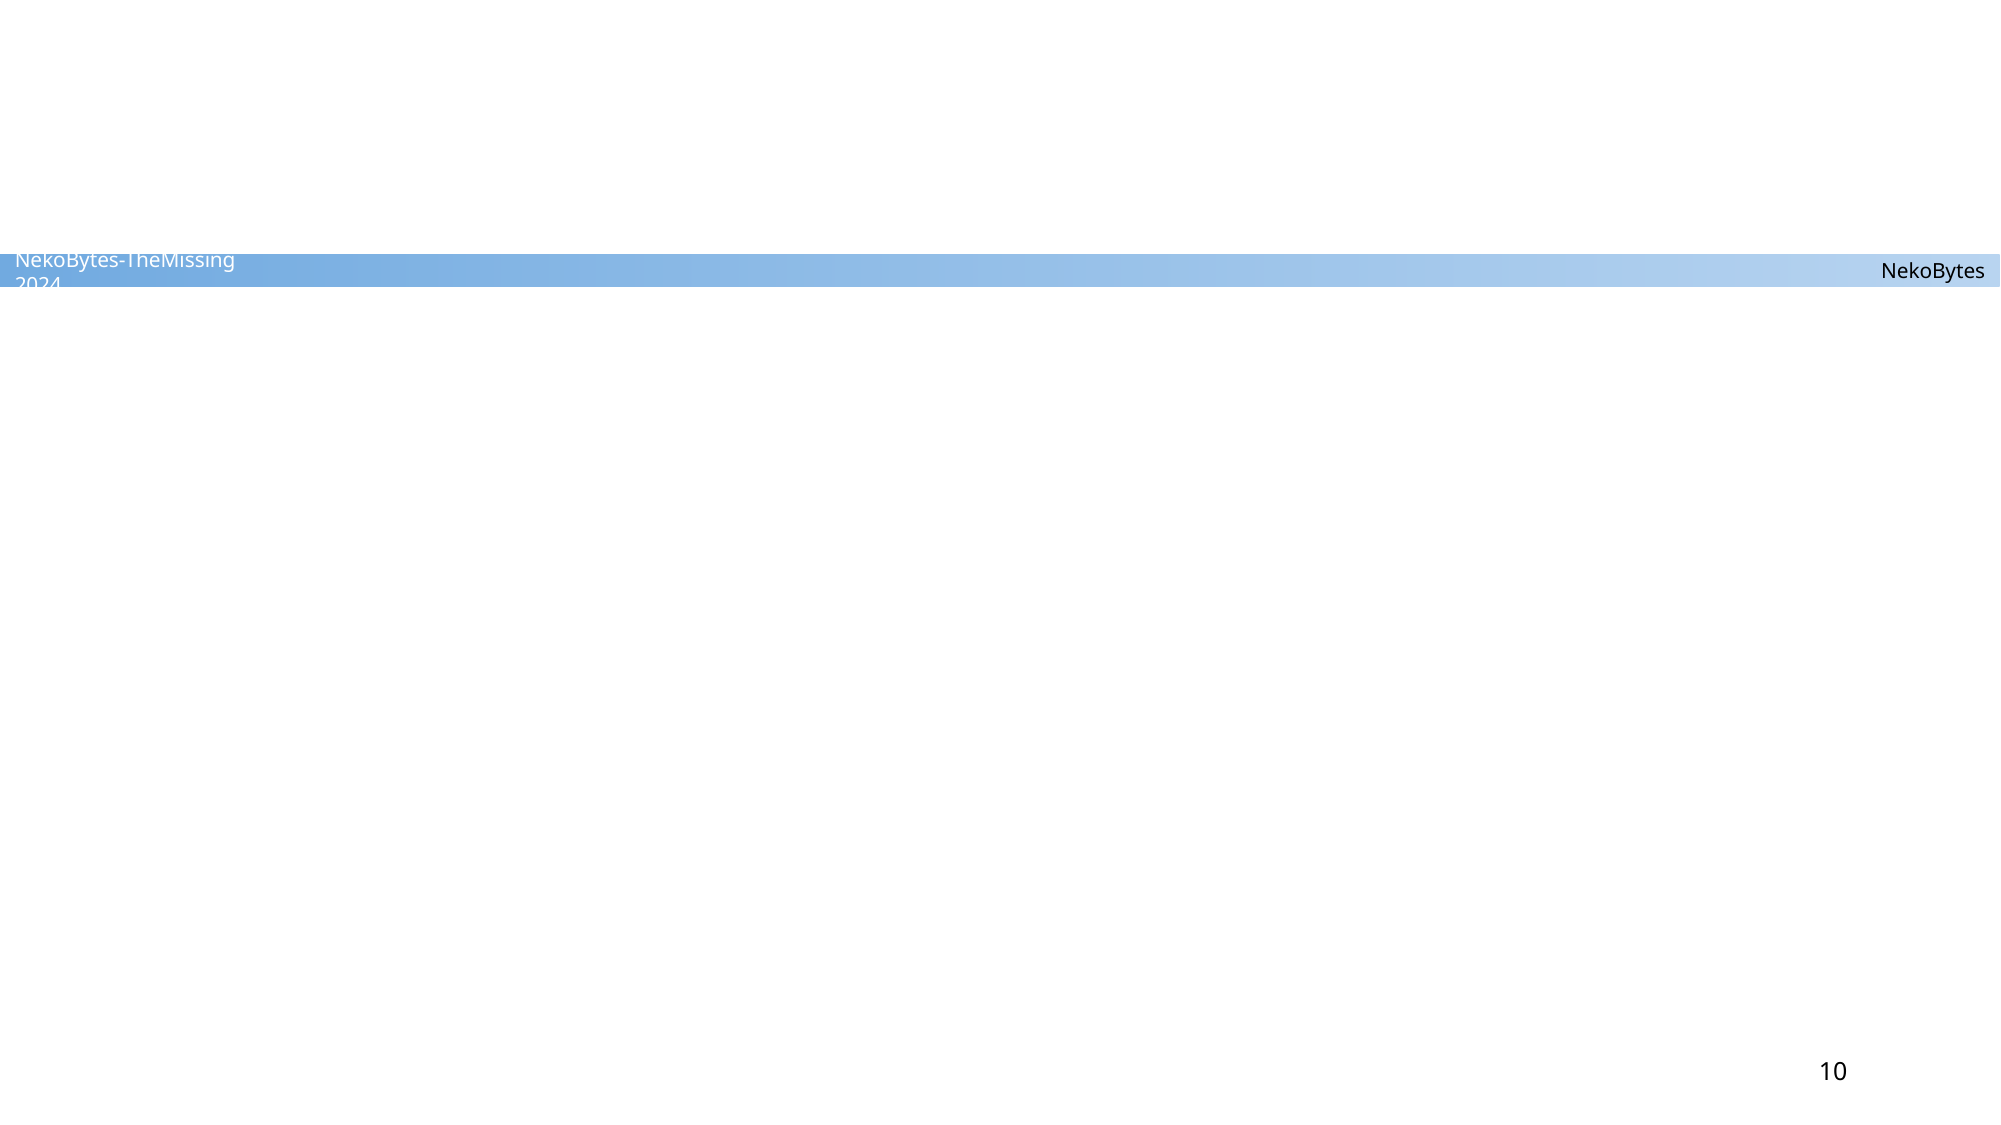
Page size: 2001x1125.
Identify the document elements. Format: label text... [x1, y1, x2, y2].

slide_number 10 [1412, 1042, 1863, 1103]
